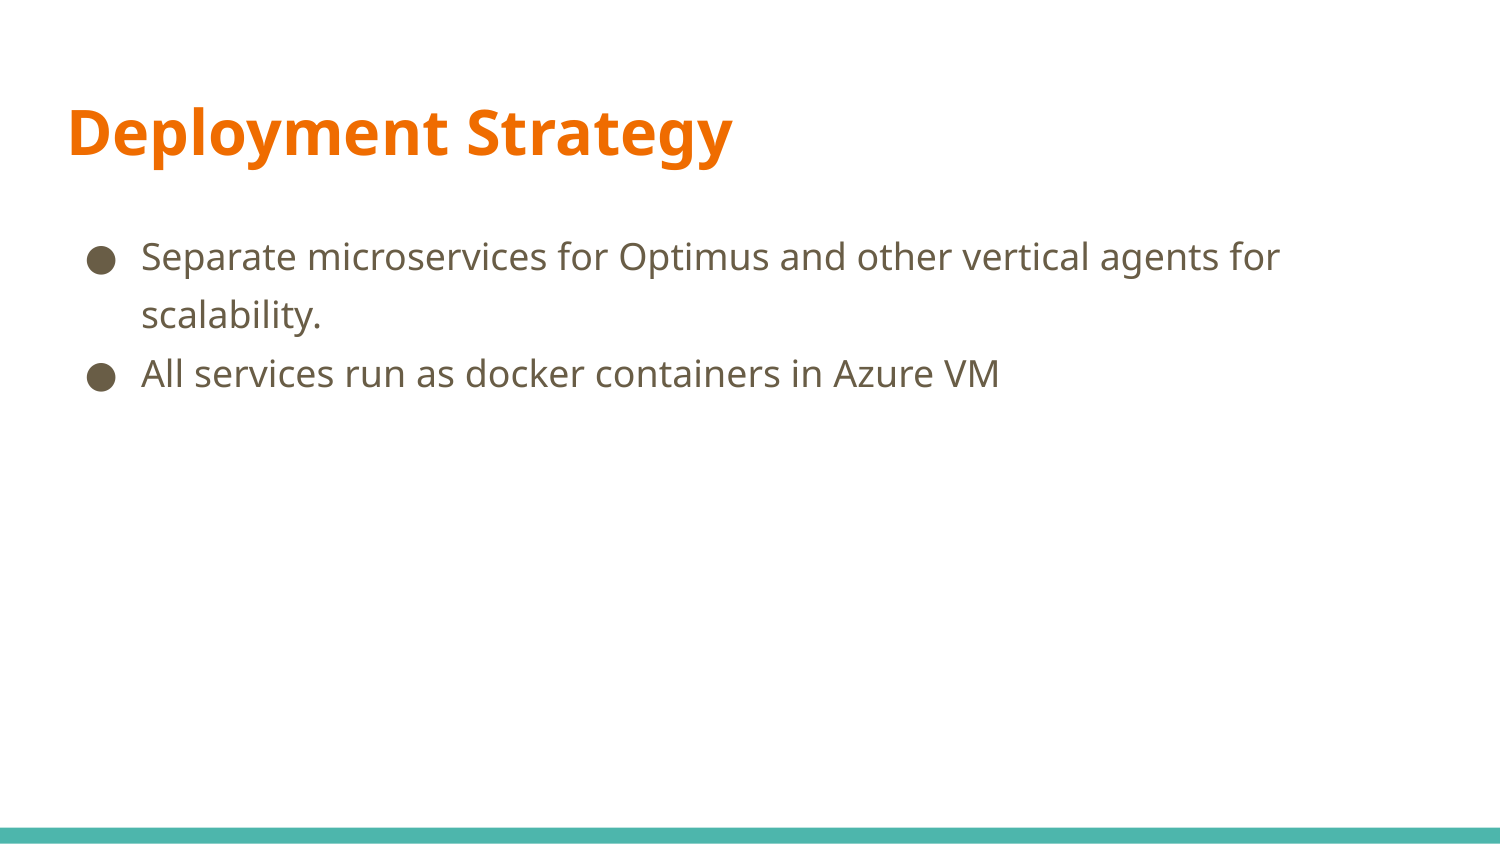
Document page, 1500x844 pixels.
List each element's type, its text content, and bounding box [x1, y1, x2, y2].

list Separate microservices for Optimus and other vertical agents for scalability. All services run as docker containers in Azure VM [51, 207, 1449, 750]
title Deployment Strategy [51, 72, 1449, 189]
